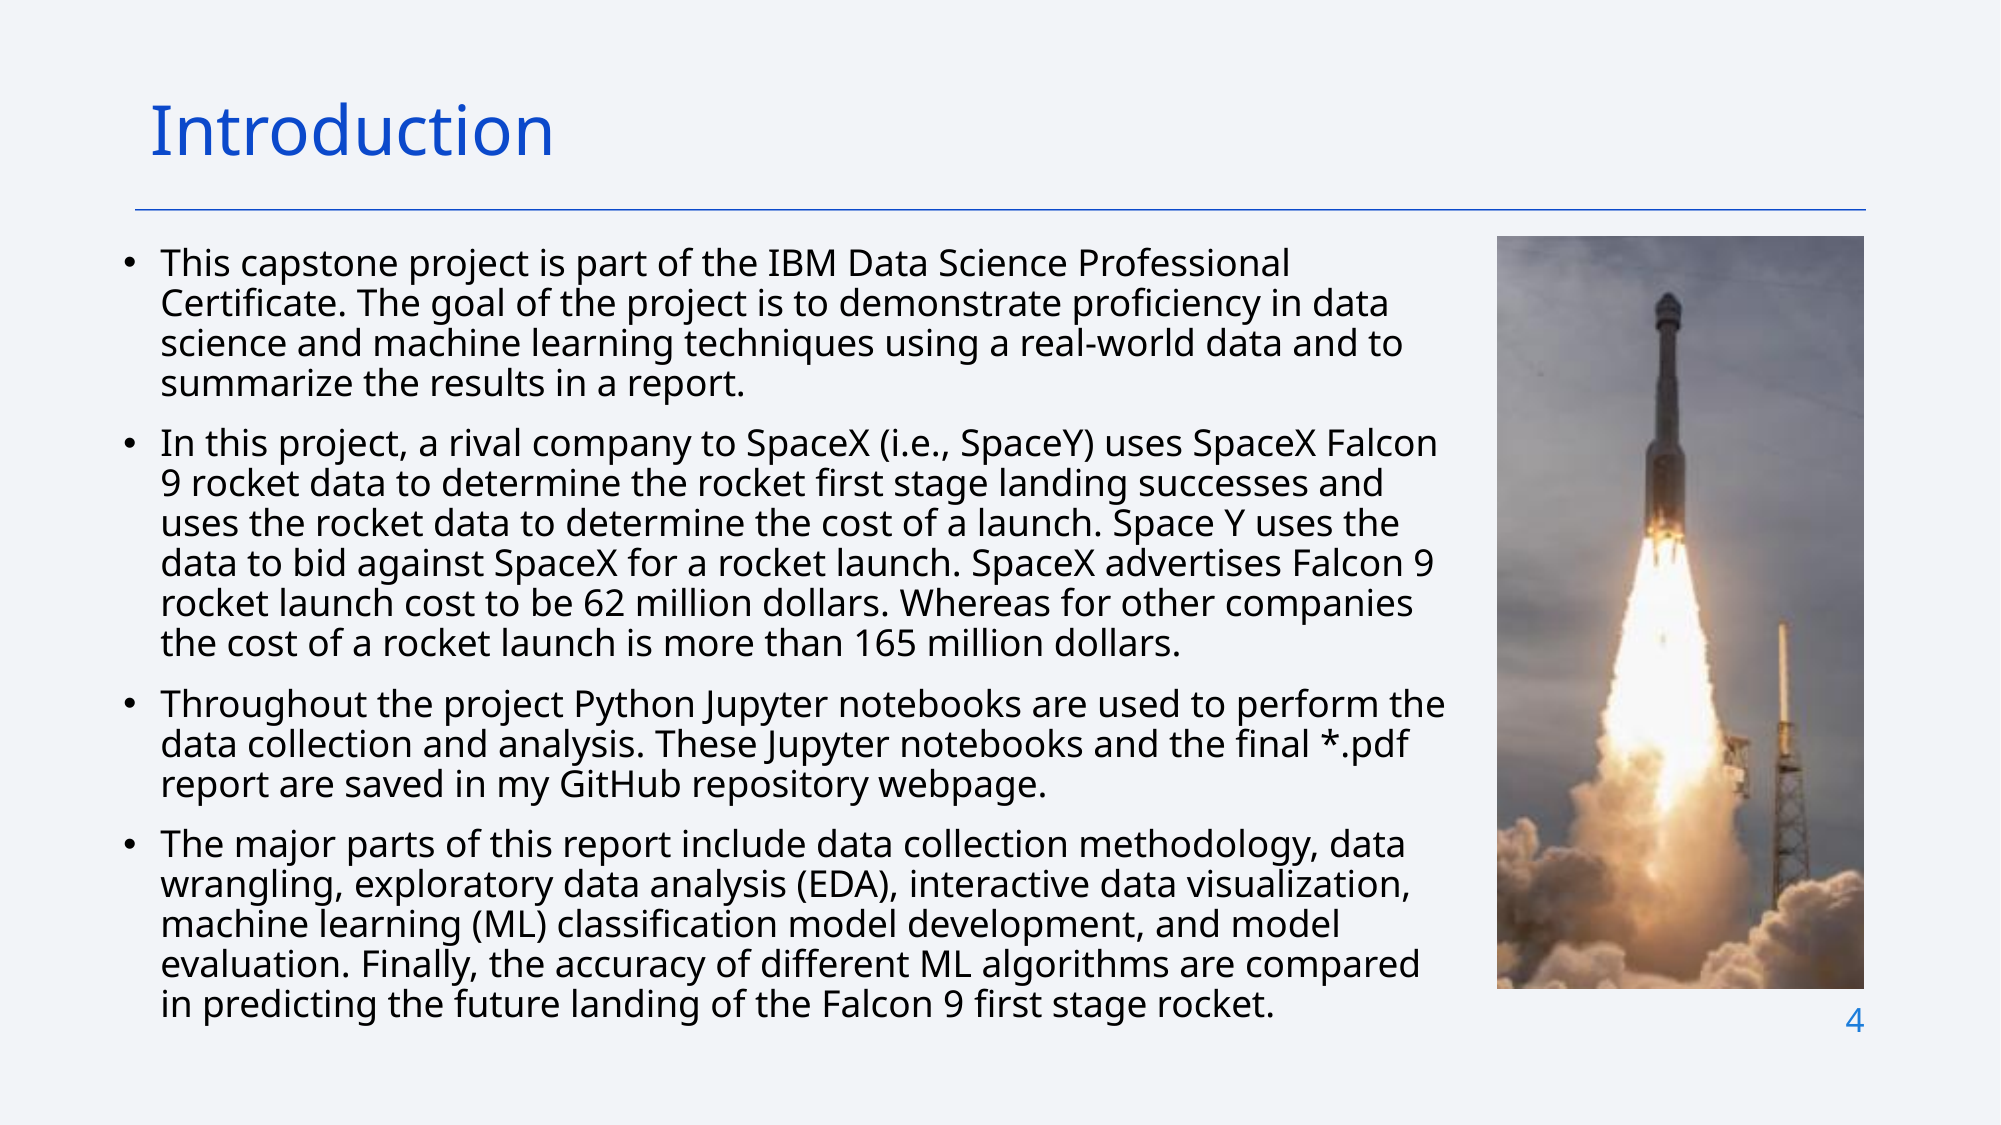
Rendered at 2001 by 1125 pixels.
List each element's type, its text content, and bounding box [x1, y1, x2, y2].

text_box This capstone project is part of the IBM Data Science Professional Certificate. The goal of the project is to demonstrate proficiency in data science and machine learning techniques using a real-world data and to summarize the results in a report. In this project, a rival company to SpaceX (i.e., SpaceY) uses SpaceX Falcon 9 rocket data to determine the rocket first stage landing successes and uses the rocket data to determine the cost of a launch. Space Y uses the data to bid against SpaceX for a rocket launch. SpaceX advertises Falcon 9 rocket launch cost to be 62 million dollars. Whereas for other companies the cost of a rocket launch is more than 165 million dollars. Throughout the project Python Jupyter notebooks are used to perform the data collection and analysis. These Jupyter notebooks and the final *.pdf report are saved in my GitHub repository webpage. The major parts of this report include data collection methodology, data wrangling, exploratory data analysis (EDA), interactive data visualization, machine learning (ML) classification model development, and model evaluation. Finally, the accuracy of different ML algorithms are compared in predicting the future landing of the Falcon 9 first stage rocket. [108, 236, 1469, 1055]
slide_number 4 [1469, 988, 1880, 1055]
text_box Introduction [135, 88, 1864, 179]
picture [0, 0, 2001, 1125]
